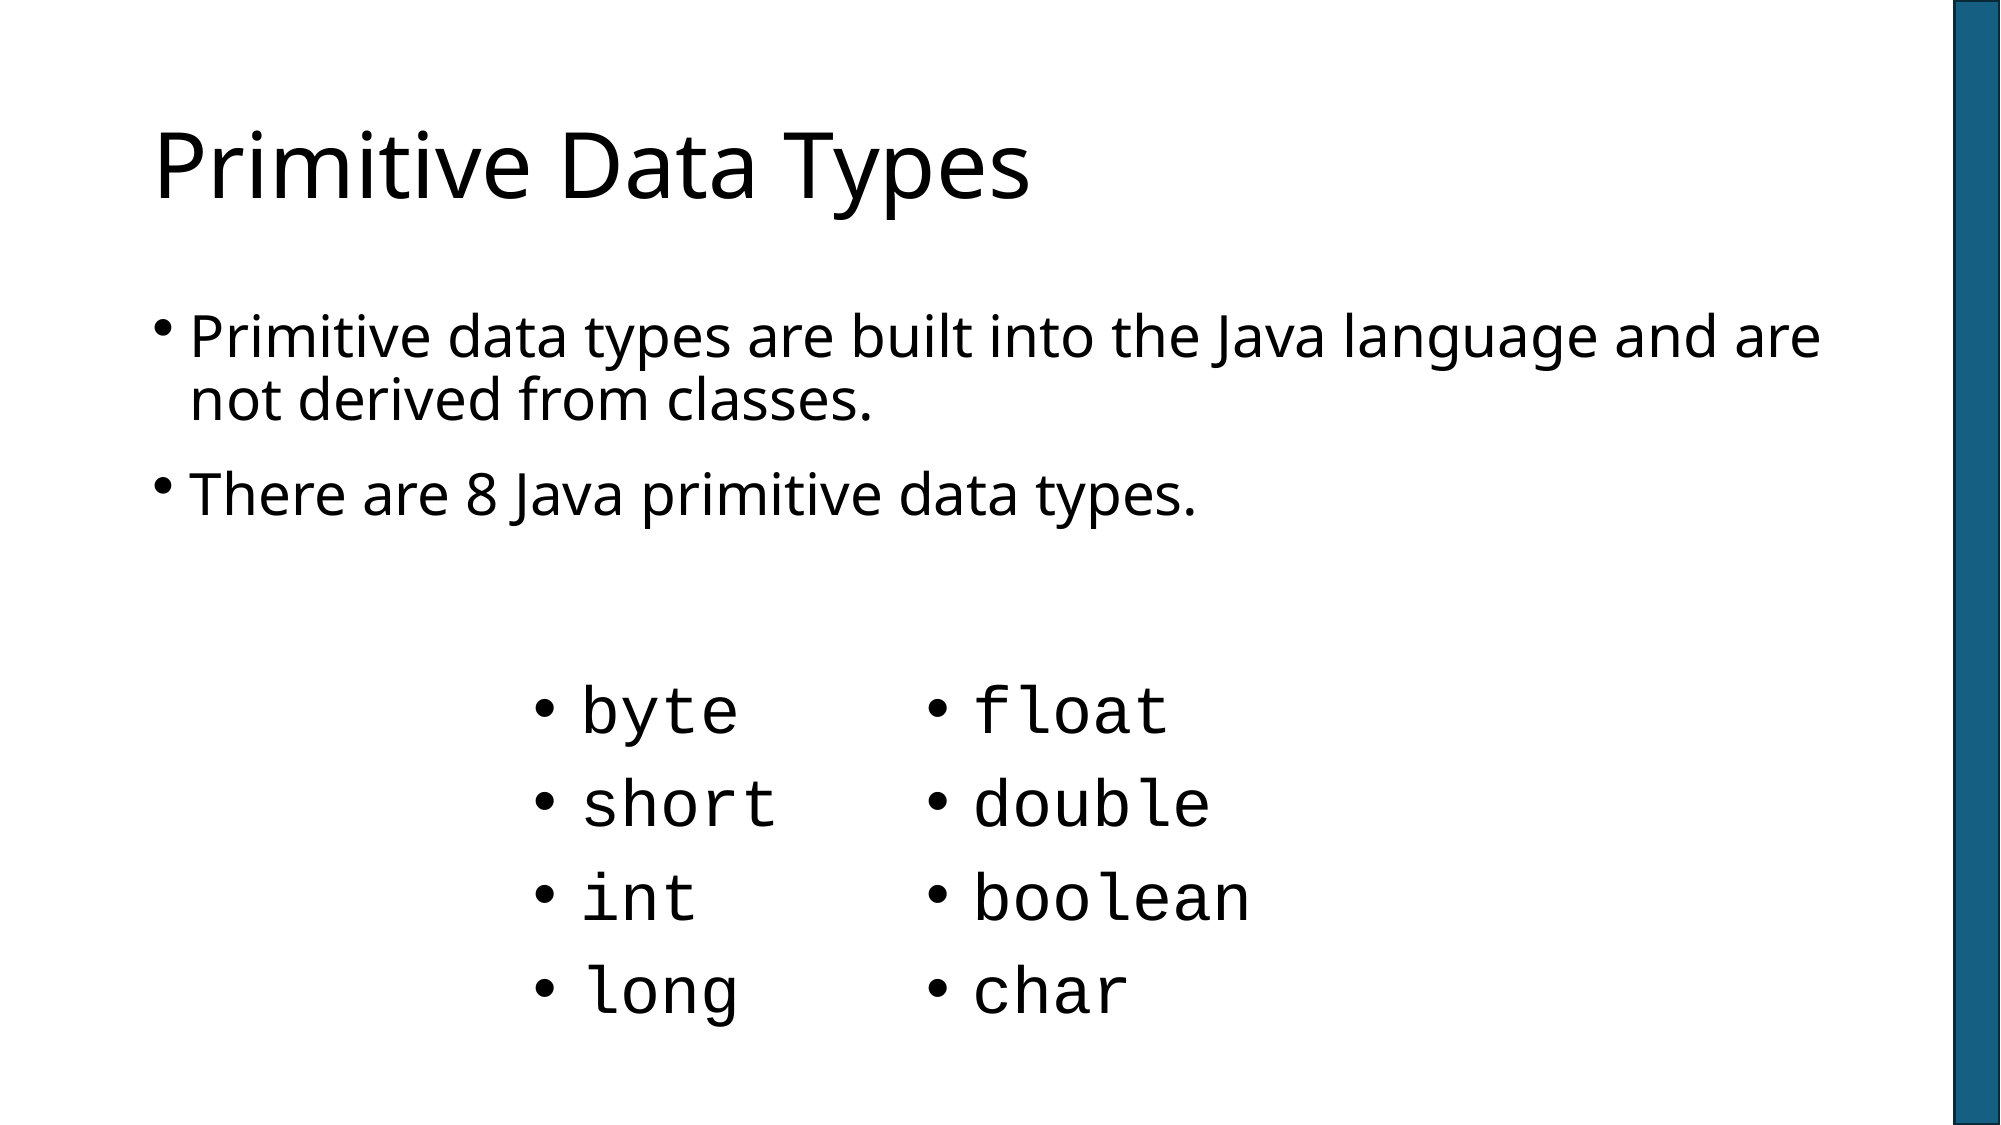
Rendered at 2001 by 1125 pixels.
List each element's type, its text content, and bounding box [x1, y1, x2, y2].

text_box float double boolean char [836, 659, 1504, 963]
text_box [1953, 0, 2000, 1125]
list Primitive data types are built into the Java language and are not derived from classes. There are 8 Java primitive data types. [137, 299, 1863, 1014]
text_box byte short int long [443, 659, 836, 963]
title Primitive Data Types [137, 59, 1863, 278]
